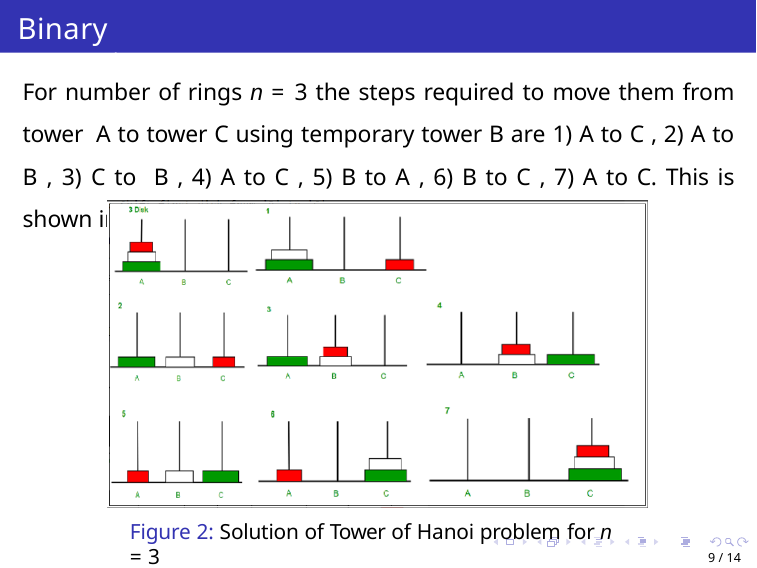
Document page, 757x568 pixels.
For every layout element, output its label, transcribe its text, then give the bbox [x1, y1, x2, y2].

text_box [0, 0, 756, 53]
text_box Figure 2: Solution of Tower of Hanoi problem for n = 3 [127, 516, 628, 568]
text_box Binary Recursion [15, 7, 249, 81]
slide_number 9 / 14 [701, 548, 752, 568]
picture [107, 200, 649, 508]
text_box For number of rings n = 3 the steps required to move them from tower A to tower C using temporary tower B are 1) A to C , 2) A to B , 3) C to B , 4) A to C , 5) B to A , 6) B to C , 7) A to C. This is shown in Figure 2. [20, 60, 736, 233]
